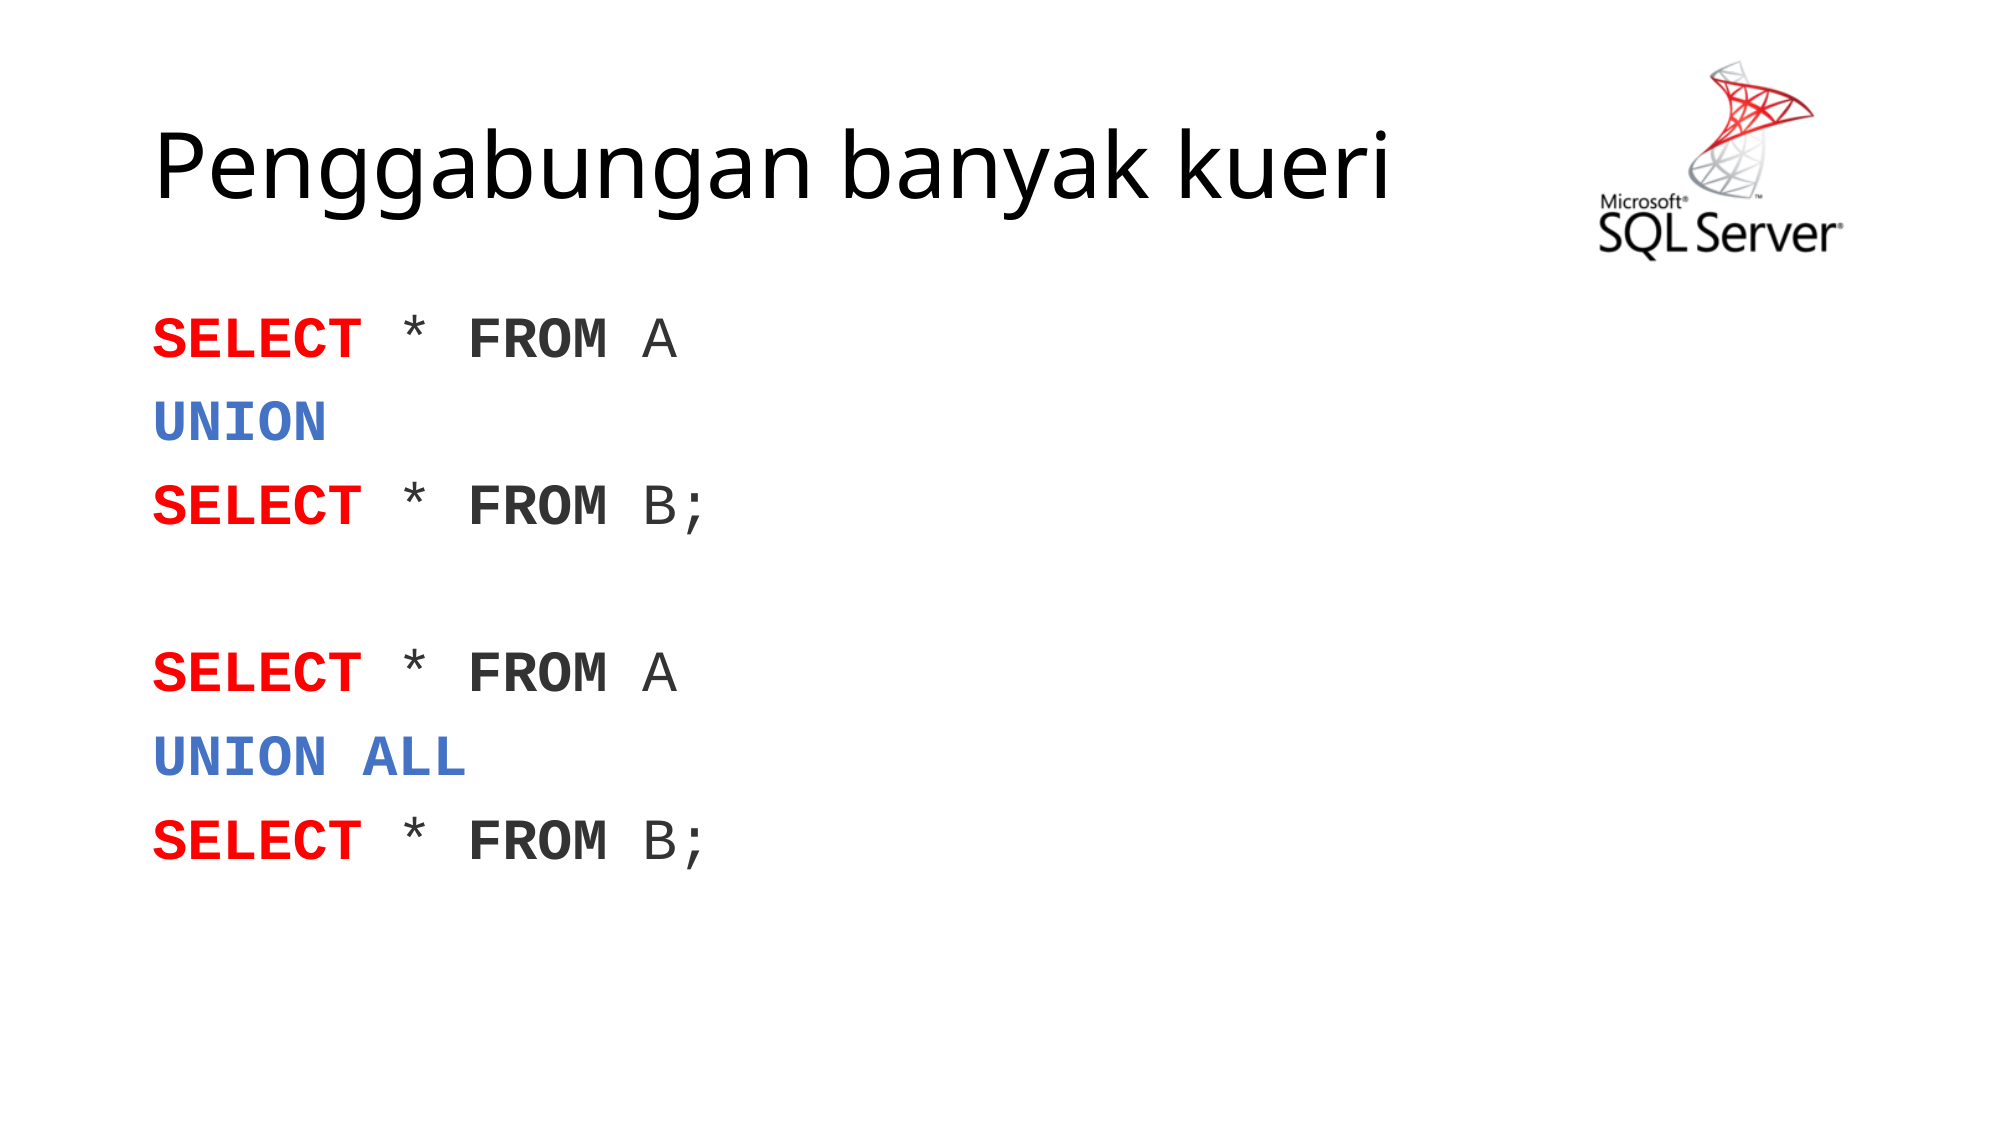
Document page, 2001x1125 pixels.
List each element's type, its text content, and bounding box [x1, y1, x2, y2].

title Penggabungan banyak kueri [137, 59, 1863, 278]
list SELECT * FROM A UNION SELECT * FROM B; SELECT * FROM A UNION ALL SELECT * FROM B; [137, 299, 1863, 1014]
picture [1598, 59, 1846, 263]
